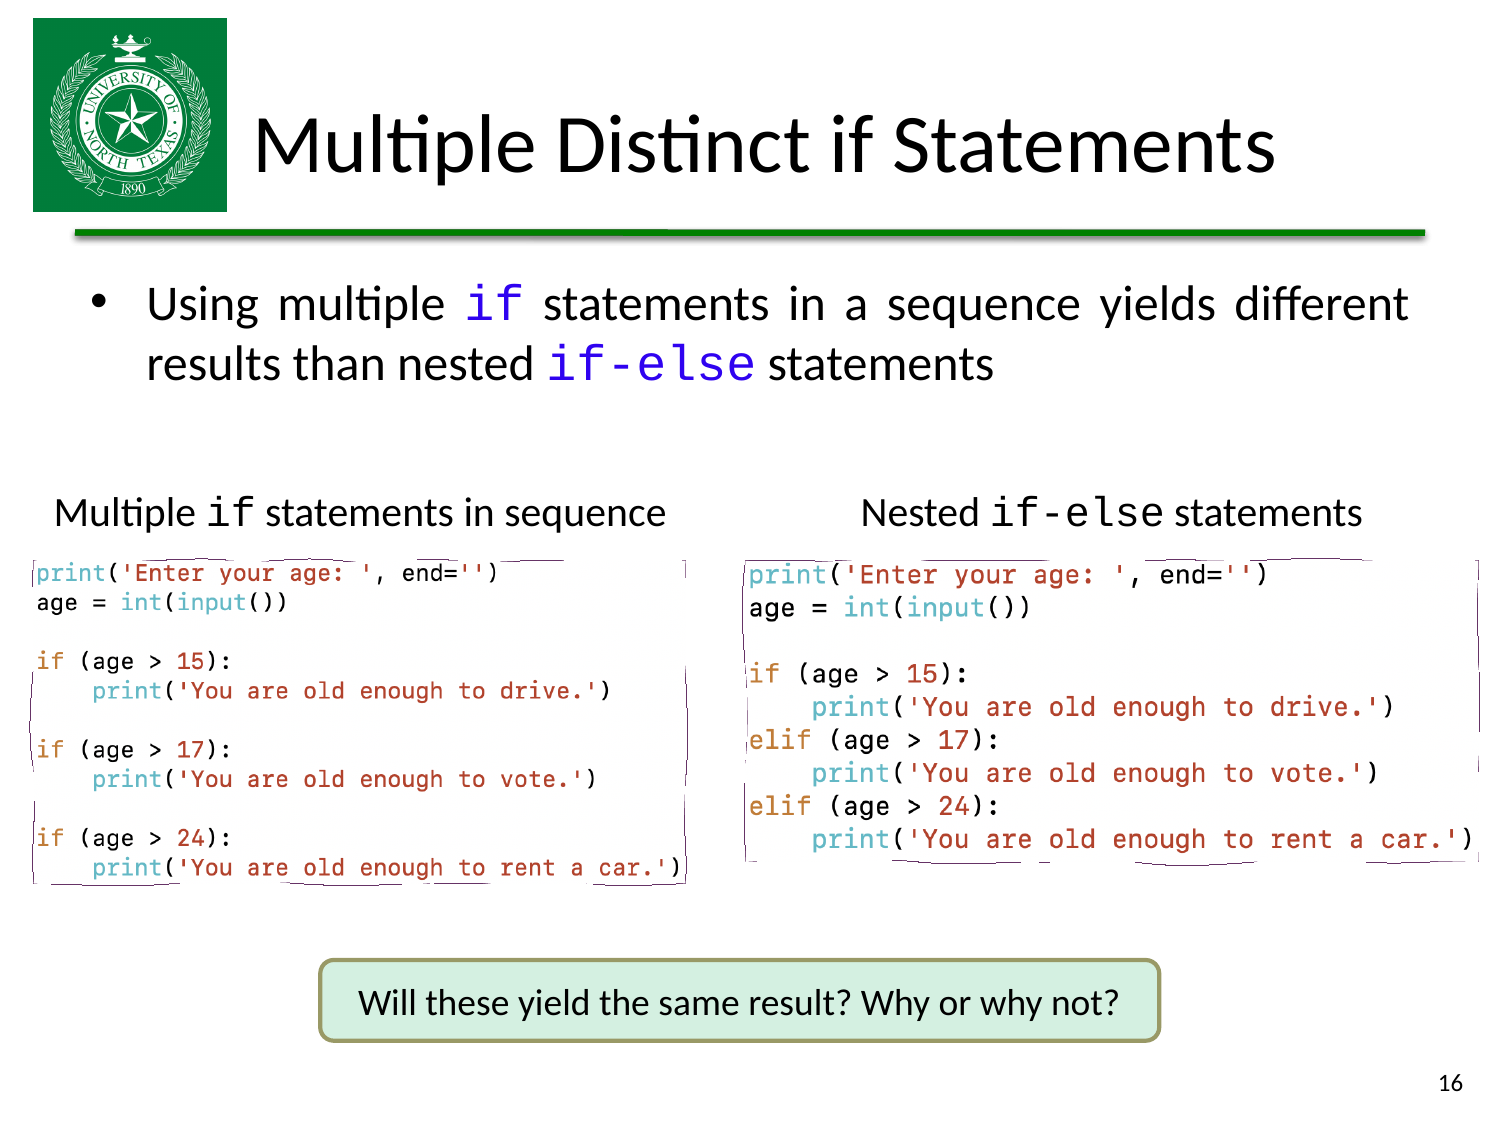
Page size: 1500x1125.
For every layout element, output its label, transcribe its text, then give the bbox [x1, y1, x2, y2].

text_box Multiple if statements in sequence [38, 477, 682, 542]
picture [745, 560, 1479, 863]
picture [33, 560, 686, 884]
text_box Will these yield the same result? Why or why not? [318, 957, 1162, 1043]
title Multiple Distinct if Statements [237, 45, 1479, 233]
text_box Nested if-else statements [845, 477, 1379, 542]
list Using multiple if statements in a sequence yields different results than nested if-else statements [75, 262, 1425, 1052]
slide_number 16 [1418, 1051, 1479, 1112]
picture [33, 17, 228, 212]
